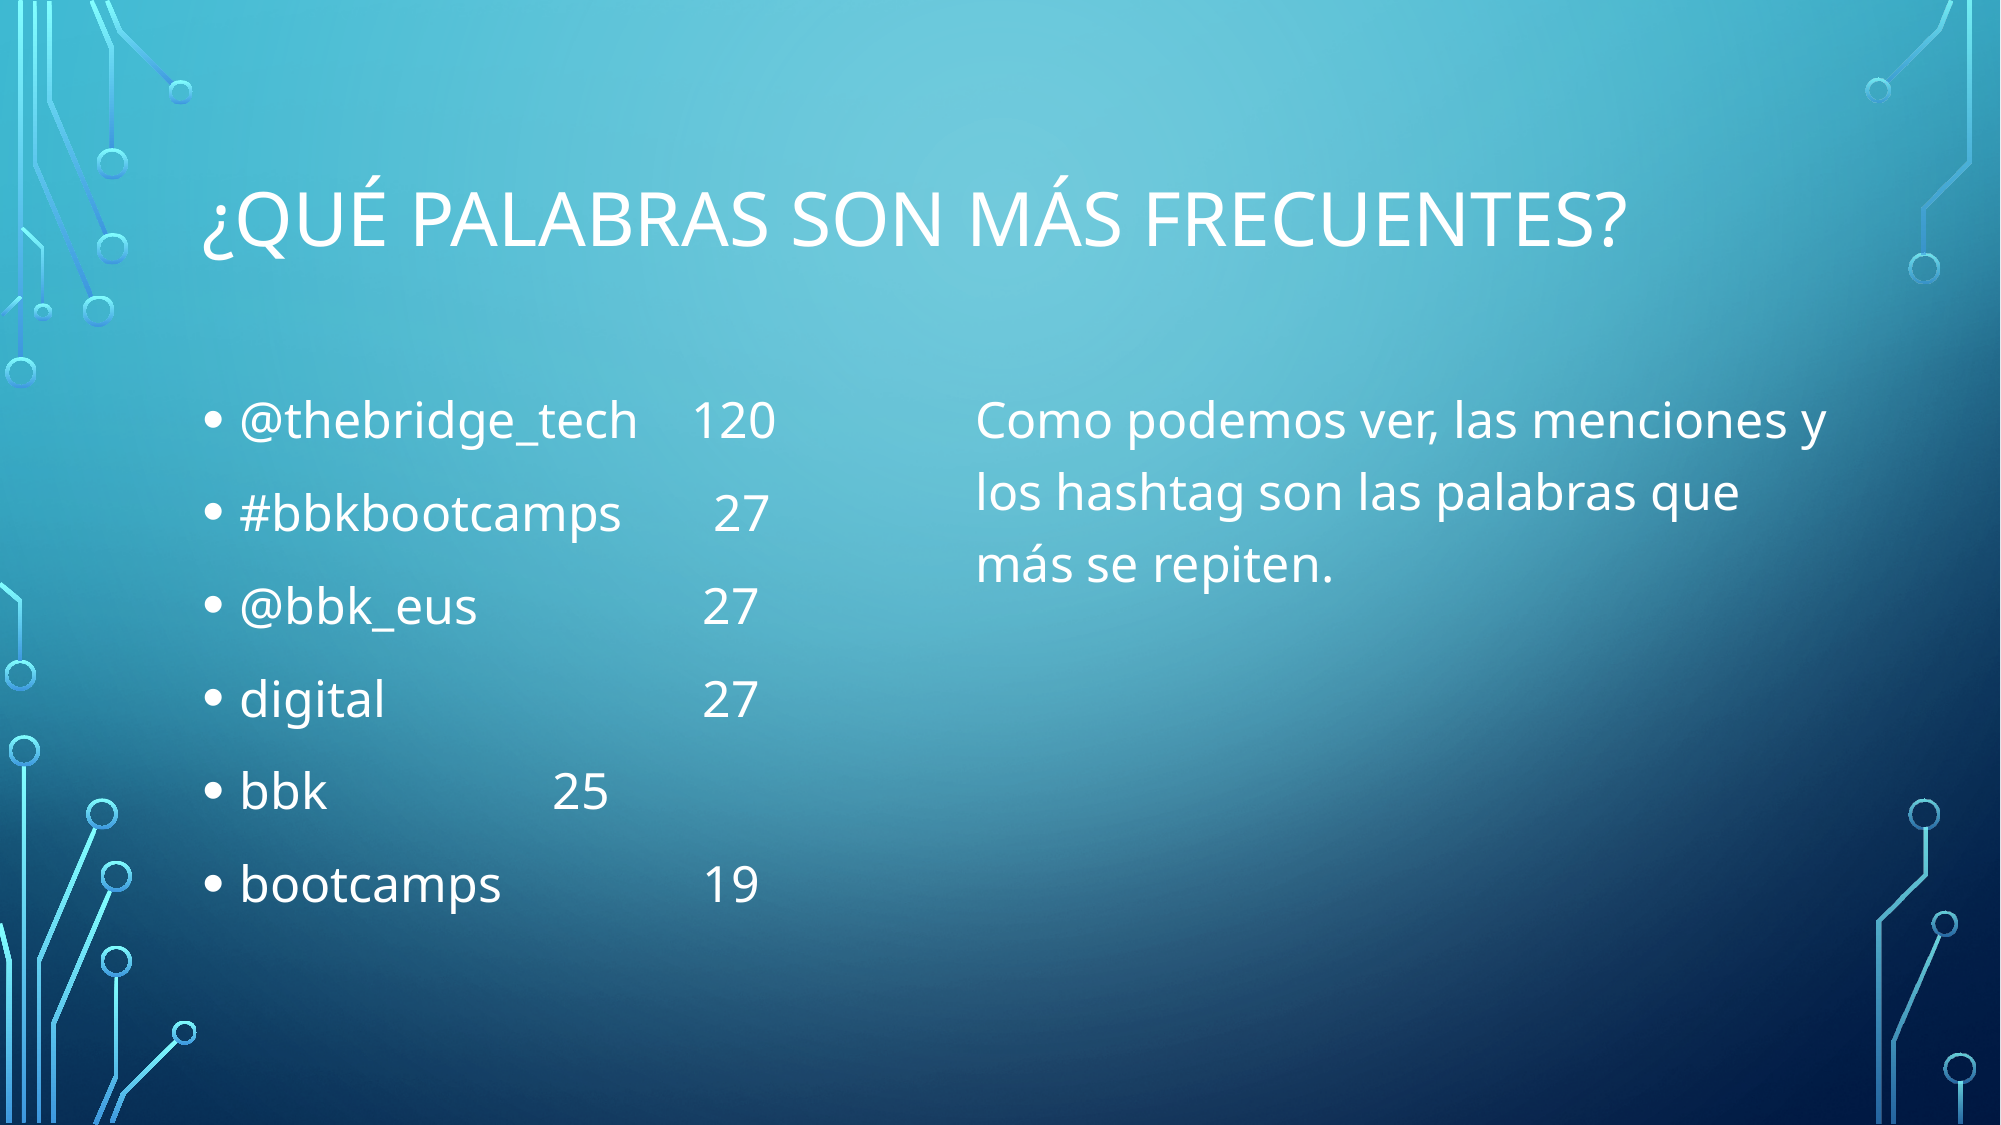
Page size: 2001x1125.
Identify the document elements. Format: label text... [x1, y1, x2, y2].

title ¿Qué palabras son más frecuentes? [187, 101, 1813, 344]
text_box Como podemos ver, las menciones y los hashtag son las palabras que más se repiten. [960, 368, 1861, 950]
list @thebridge_tech 120 #bbkbootcamps 27 @bbk_eus 27 digital 27 bbk 25 bootcamps 19 [187, 369, 830, 950]
